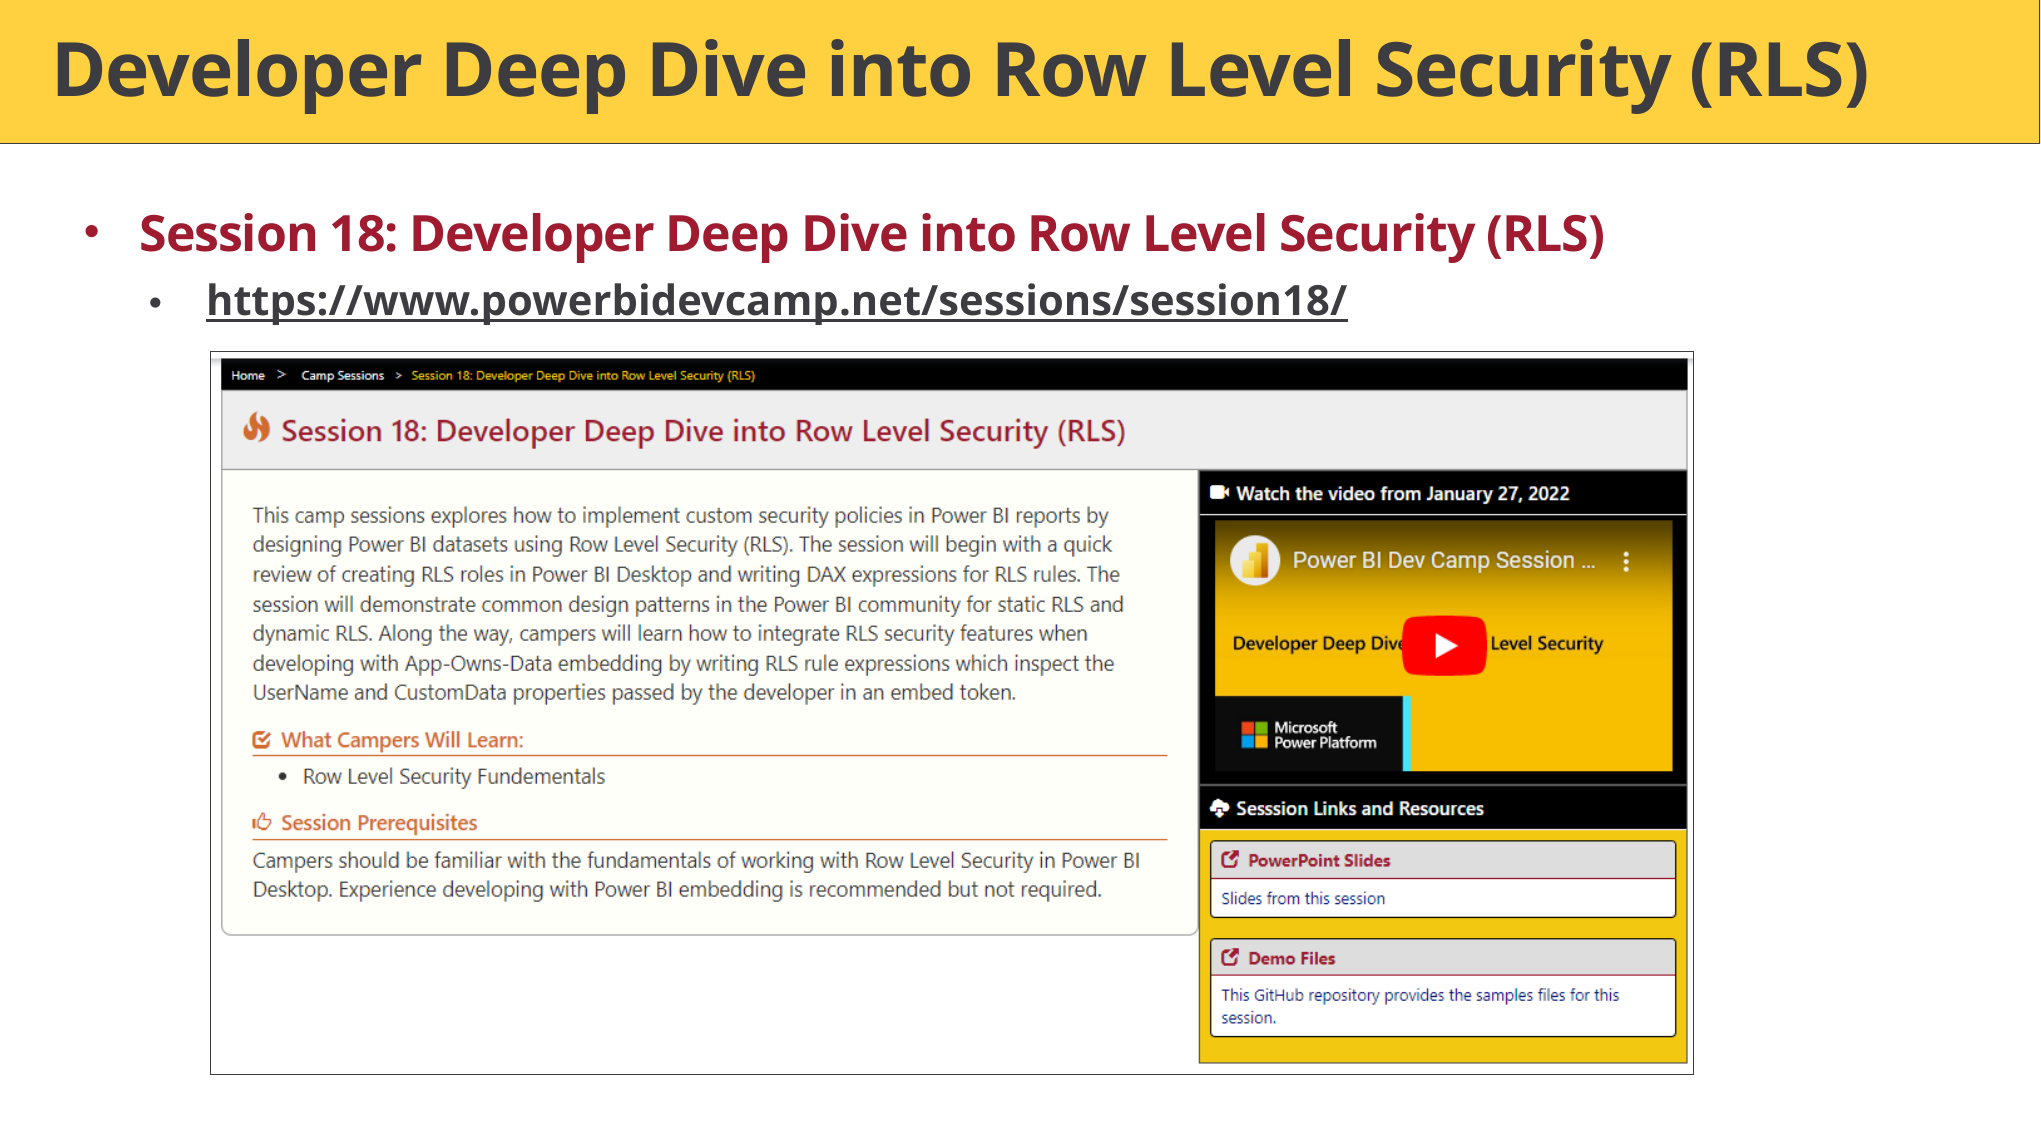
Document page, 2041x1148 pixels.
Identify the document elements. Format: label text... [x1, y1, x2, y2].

title Developer Deep Dive into Row Level Security (RLS) [51, 31, 1988, 113]
picture [210, 350, 1694, 1075]
list Session 18: Developer Deep Dive into Row Level Security (RLS) https://www.powerbidevcamp.net/sessions/session18/ [83, 201, 1988, 326]
